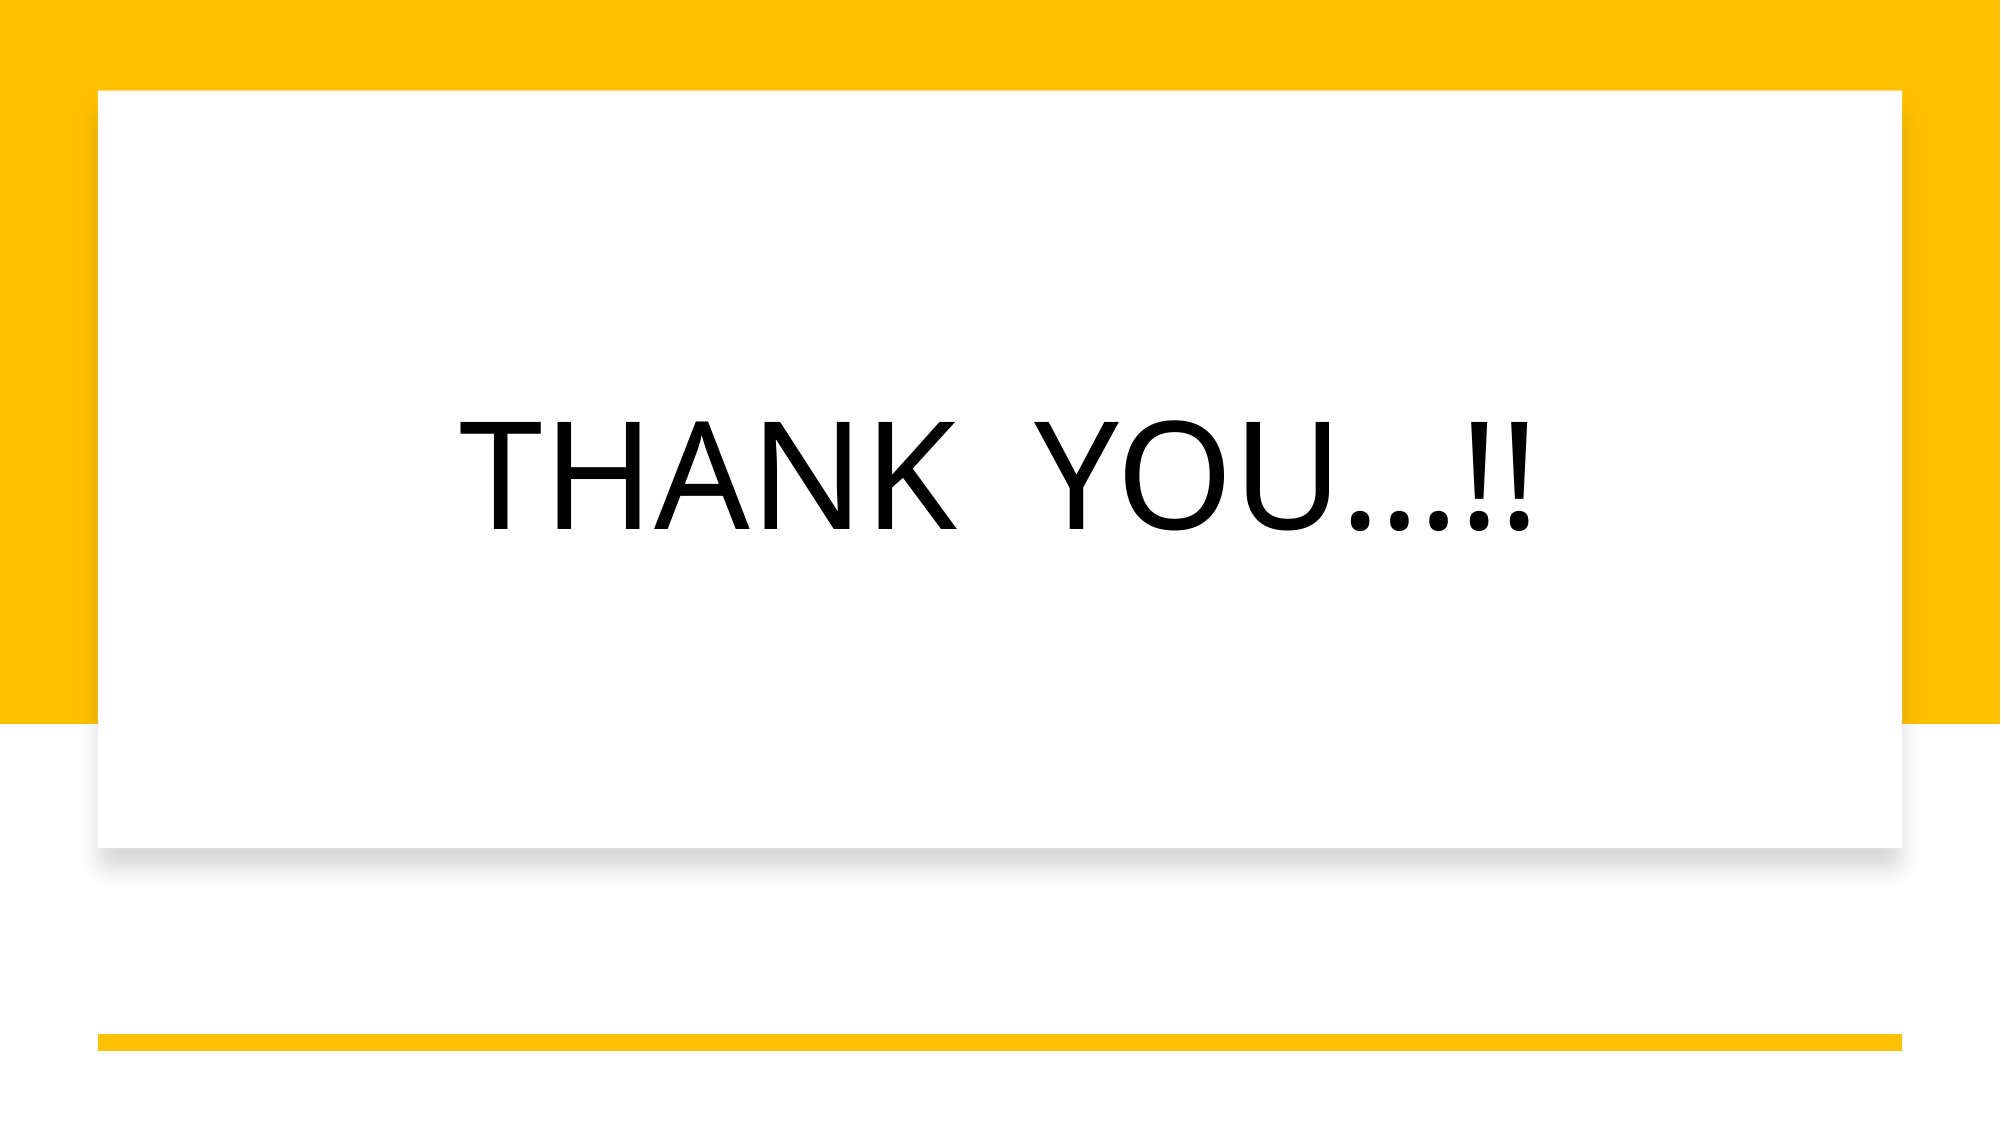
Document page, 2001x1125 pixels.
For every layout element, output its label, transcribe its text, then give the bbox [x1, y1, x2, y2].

text_box [97, 89, 1903, 849]
text_box [0, 725, 2000, 1125]
text_box [0, 0, 2000, 725]
title THANK YOU…!! [249, 212, 1750, 750]
